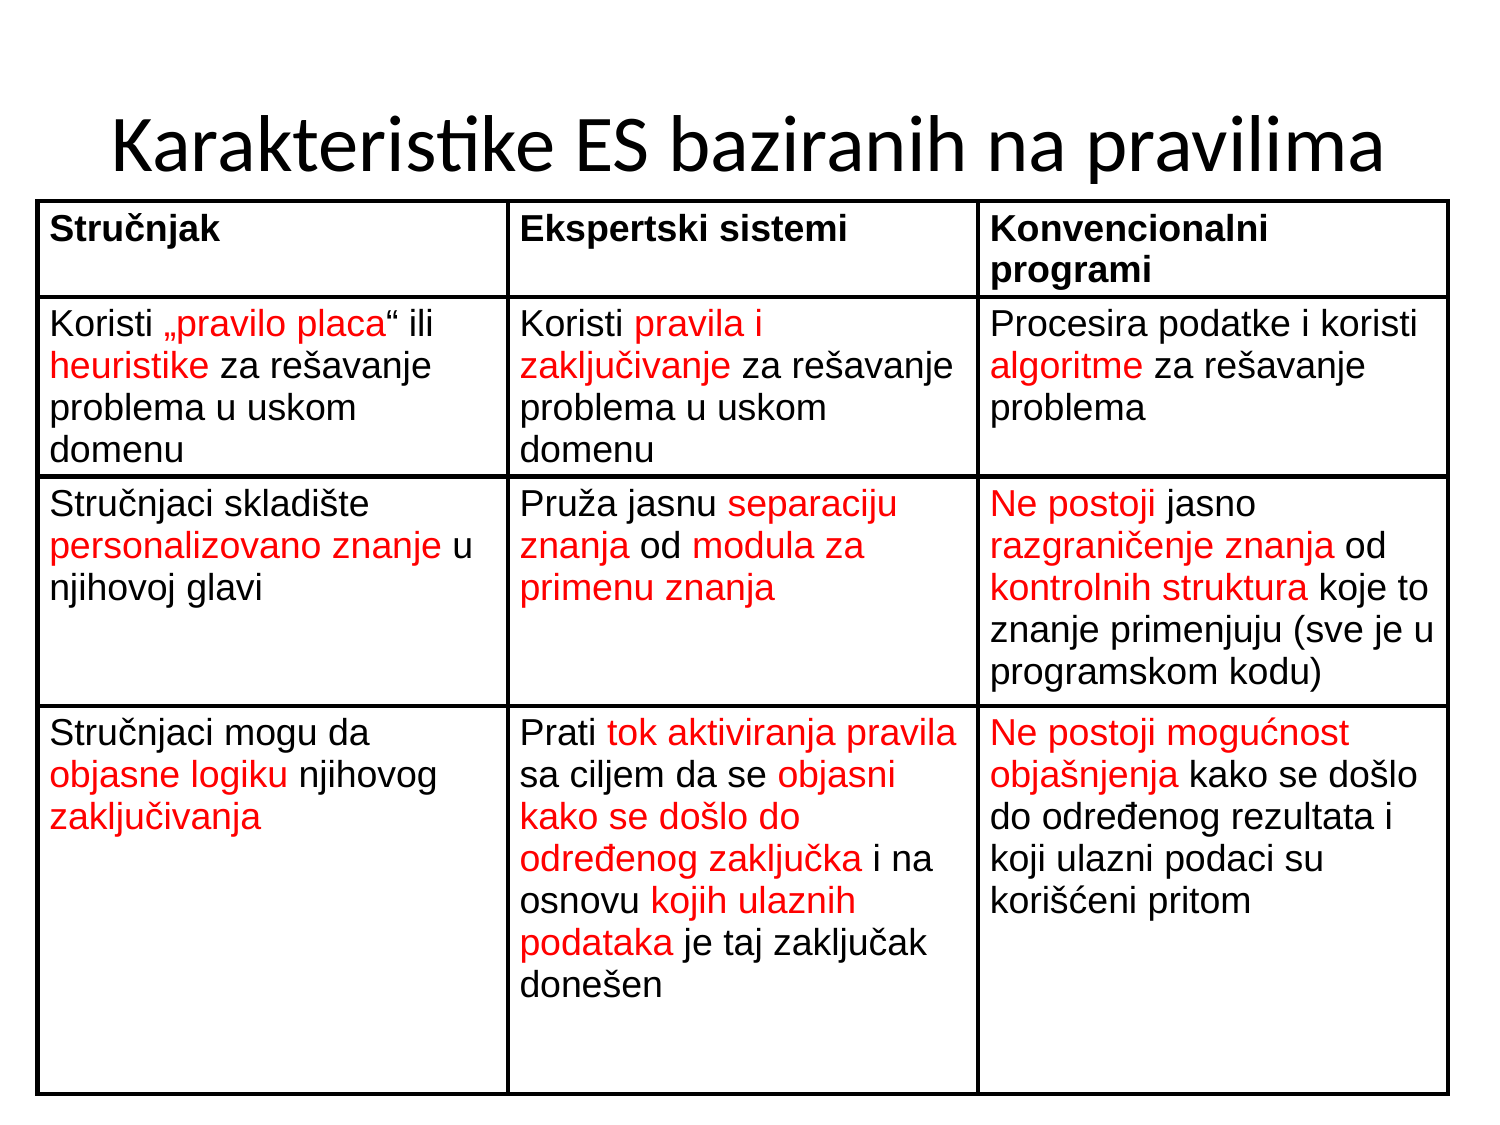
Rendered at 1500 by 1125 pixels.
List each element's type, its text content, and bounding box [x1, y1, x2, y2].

table_cell Pruža jasnu separaciju znanja od modula za primenu znanja [510, 479, 976, 704]
title Karakteristike ES baziranih na pravilima [75, 45, 1425, 199]
table_cell Koristi pravila i zaključivanje za rešavanje problema u uskom domenu [510, 299, 976, 474]
table_cell Prati tok aktiviranja pravila sa ciljem da se objasni kako se došlo do određenog zaključka i na osnovu kojih ulaznih podataka je taj zaključak donešen [510, 708, 976, 1092]
table_cell Stručnjaci mogu da objasne logiku njihovog zaključivanja [40, 708, 506, 1092]
table_cell Procesira podatke i koristi algoritme za rešavanje problema [980, 299, 1446, 474]
table_header Ekspertski sistemi [510, 203, 976, 295]
table_cell Ne postoji mogućnost objašnjenja kako se došlo do određenog rezultata i koji ulazni podaci su korišćeni pritom [980, 708, 1446, 1092]
table_header Stručnjak [40, 203, 506, 295]
table_cell Stručnjaci skladište personalizovano znanje u njihovoj glavi [40, 479, 506, 704]
table_cell Ne postoji jasno razgraničenje znanja od kontrolnih struktura koje to znanje primenjuju (sve je u programskom kodu) [980, 479, 1446, 704]
table_cell Koristi „pravilo placa“ ili heuristike za rešavanje problema u uskom domenu [40, 299, 506, 474]
table_header Konvencionalni programi [980, 203, 1446, 295]
